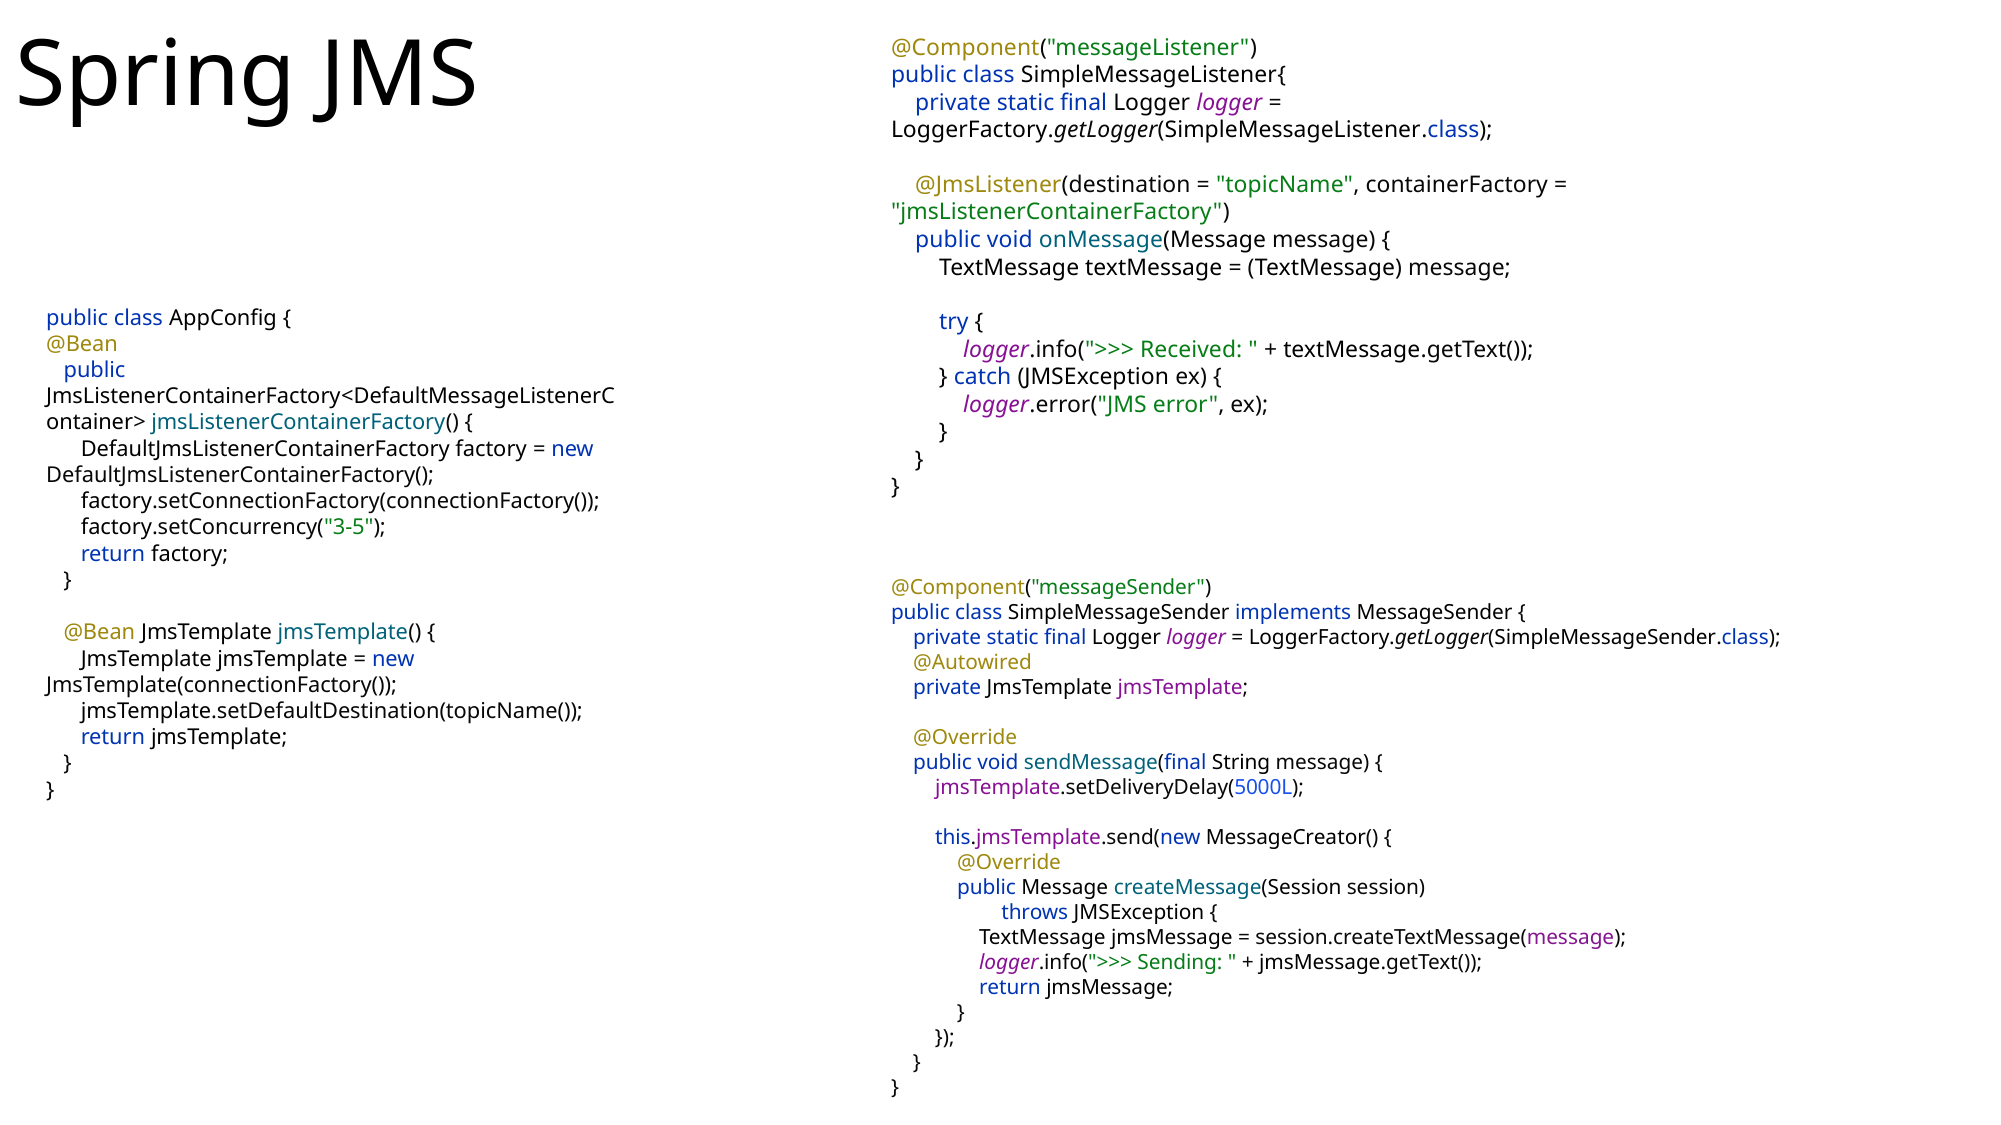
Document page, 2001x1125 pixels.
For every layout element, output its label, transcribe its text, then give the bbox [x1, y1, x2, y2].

text_box public class AppConfig { @Bean public JmsListenerContainerFactory<DefaultMessageListenerContainer> jmsListenerContainerFactory() { DefaultJmsListenerContainerFactory factory = new DefaultJmsListenerContainerFactory(); factory.setConnectionFactory(connectionFactory()); factory.setConcurrency("3-5"); return factory; } @Bean JmsTemplate jmsTemplate() { JmsTemplate jmsTemplate = new JmsTemplate(connectionFactory()); jmsTemplate.setDefaultDestination(topicName()); return jmsTemplate; } } [31, 295, 638, 809]
text_box @Component("messageListener") public class SimpleMessageListener{ private static final Logger logger = LoggerFactory.getLogger(SimpleMessageListener.class); @JmsListener(destination = "topicName", containerFactory = "jmsListenerContainerFactory") public void onMessage(Message message) { TextMessage textMessage = (TextMessage) message; try { logger.info(">>> Received: " + textMessage.getText()); } catch (JMSException ex) { logger.error("JMS error", ex); } } } [876, 24, 1766, 507]
title Spring JMS [0, 0, 1080, 153]
text_box @Component("messageSender") public class SimpleMessageSender implements MessageSender { private static final Logger logger = LoggerFactory.getLogger(SimpleMessageSender.class); @Autowired private JmsTemplate jmsTemplate; @Override public void sendMessage(final String message) { jmsTemplate.setDeliveryDelay(5000L); this.jmsTemplate.send(new MessageCreator() { @Override public Message createMessage(Session session) throws JMSException { TextMessage jmsMessage = session.createTextMessage(message); logger.info(">>> Sending: " + jmsMessage.getText()); return jmsMessage; } }); } } [876, 566, 2000, 1106]
